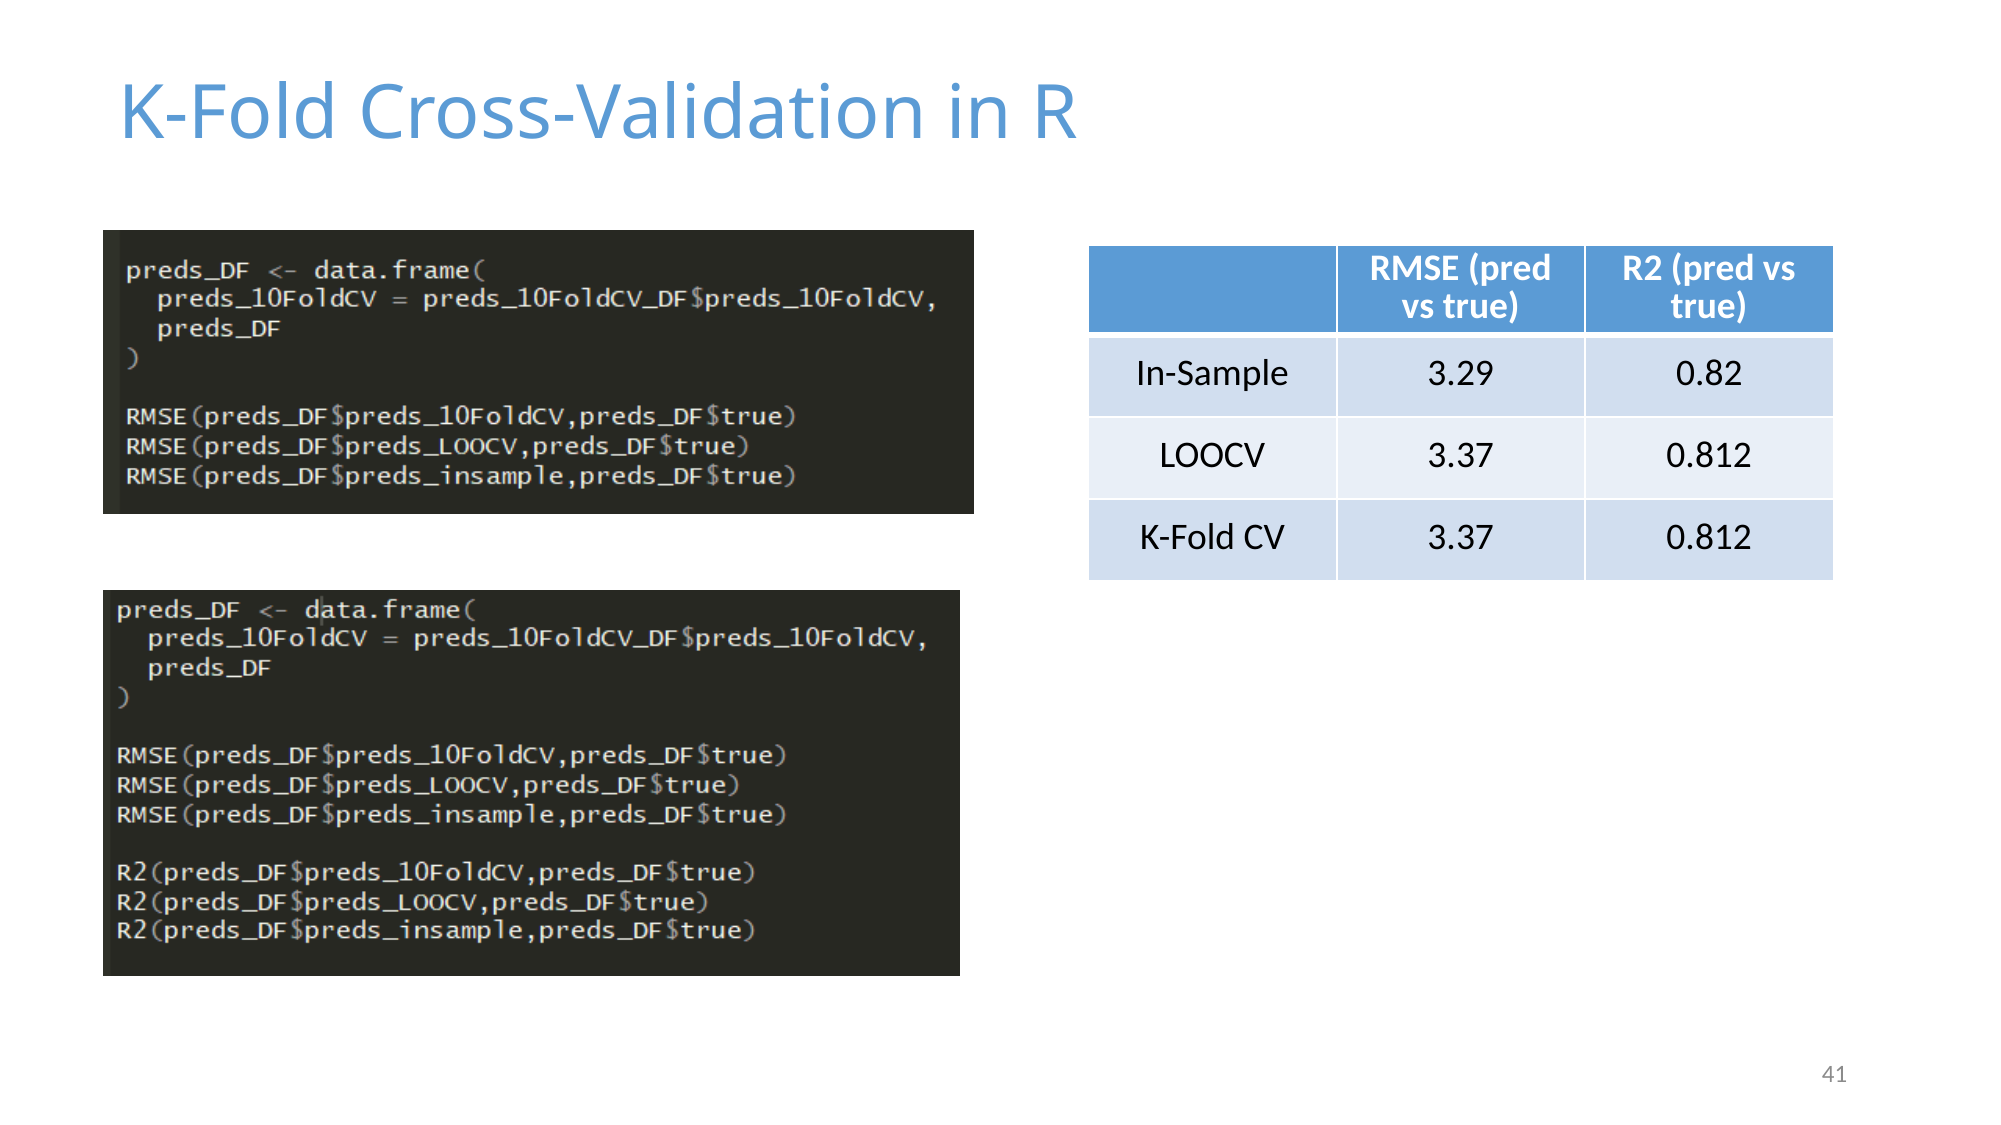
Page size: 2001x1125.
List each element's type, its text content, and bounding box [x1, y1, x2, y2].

table_cell LOOCV [1089, 418, 1336, 498]
table_cell 3.37 [1338, 500, 1584, 580]
picture [103, 590, 960, 977]
table_cell 3.29 [1338, 338, 1584, 416]
table_cell In-Sample [1089, 338, 1336, 416]
picture [103, 230, 974, 514]
table_cell 0.812 [1586, 500, 1833, 580]
table_cell K-Fold CV [1089, 500, 1336, 580]
table_header RMSE (pred vs true) [1338, 246, 1584, 332]
table_cell 3.37 [1338, 418, 1584, 498]
table_cell 0.812 [1586, 418, 1833, 498]
table_header R2 (pred vs true) [1586, 246, 1833, 332]
table_header [1089, 246, 1336, 332]
table_cell 0.82 [1586, 338, 1833, 416]
slide_number 41 [1412, 1042, 1863, 1103]
text_box K-Fold Cross-Validation in R [103, 22, 1604, 208]
